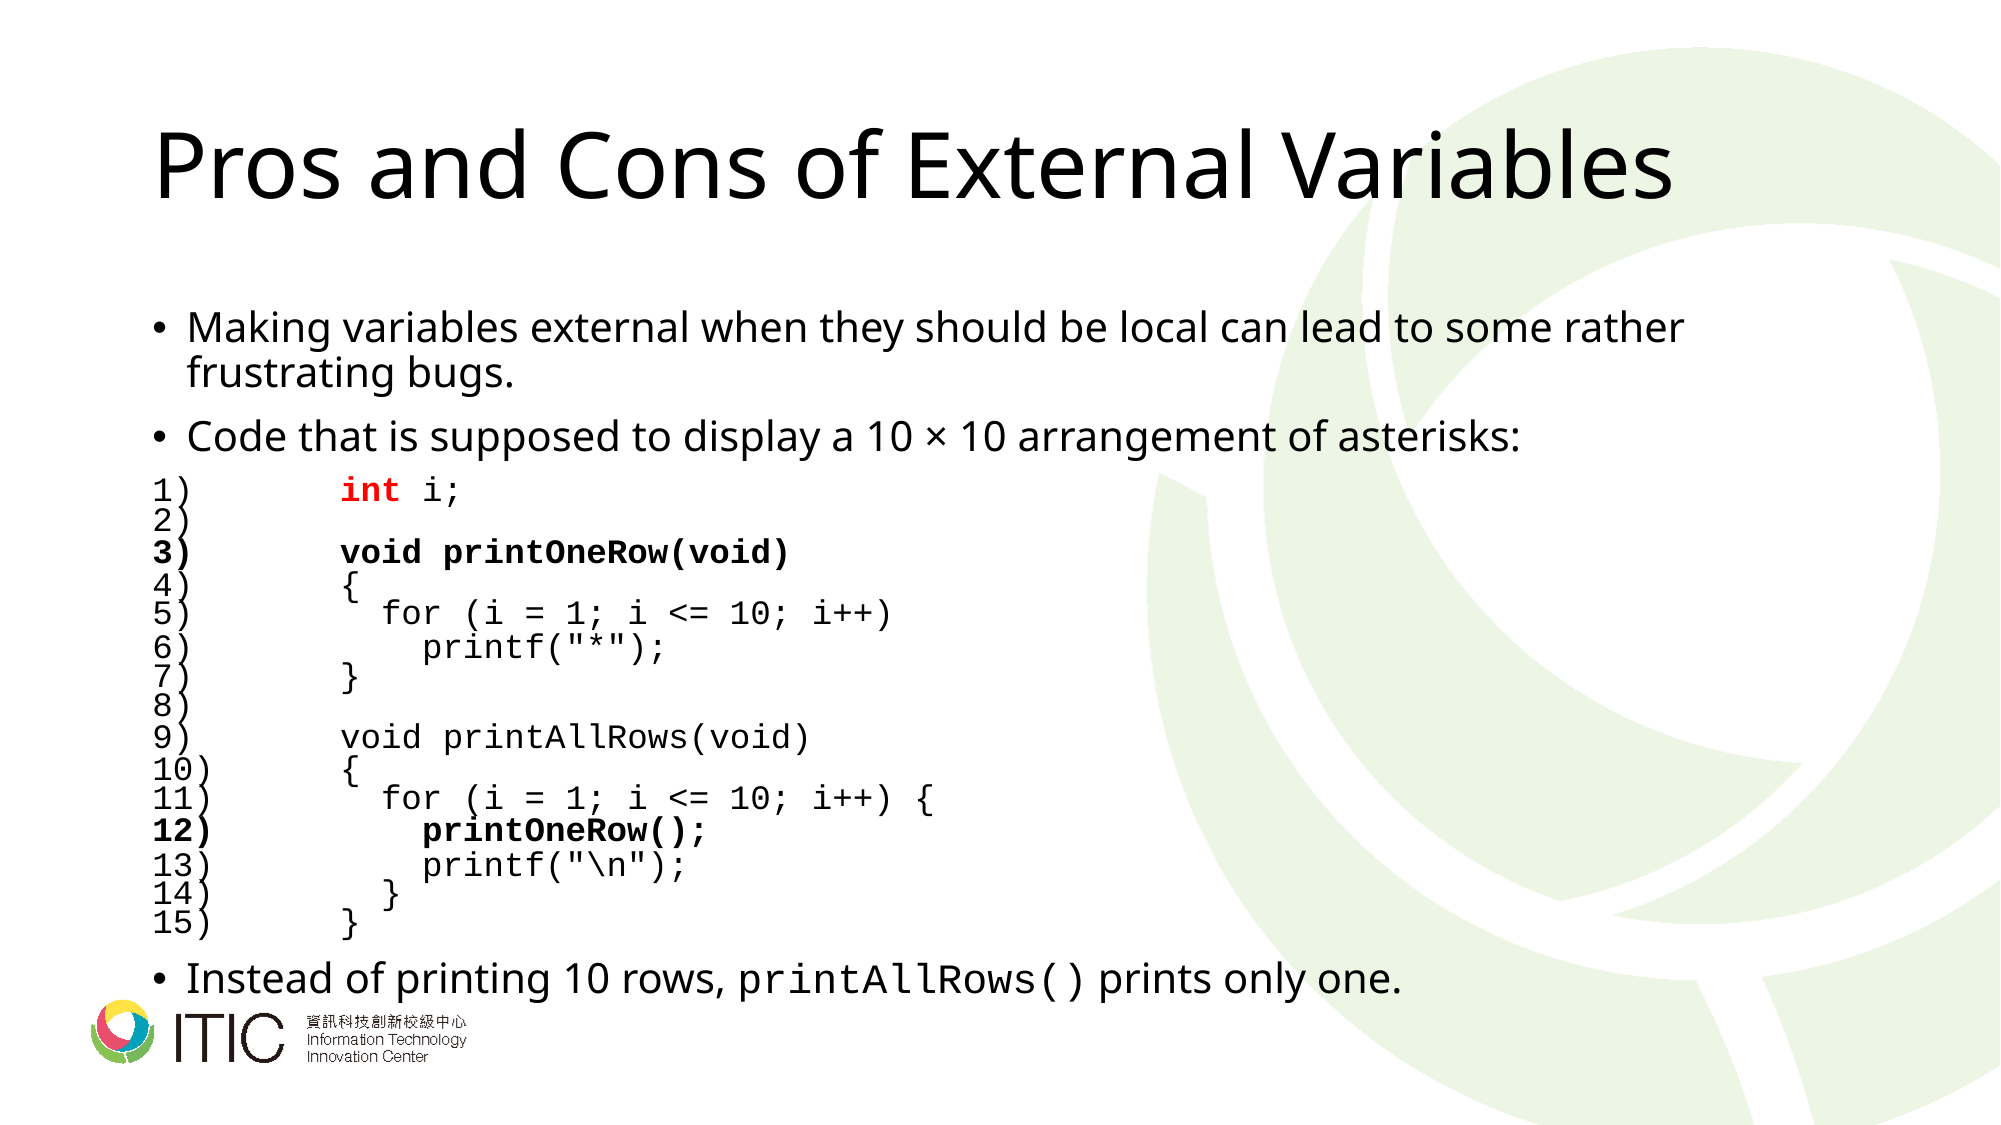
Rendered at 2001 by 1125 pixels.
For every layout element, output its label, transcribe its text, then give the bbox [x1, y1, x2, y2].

title Pros and Cons of External Variables [137, 59, 1863, 278]
picture [0, 0, 2001, 1125]
list Making variables external when they should be local can lead to some rather frustrating bugs. Code that is supposed to display a 10 × 10 arrangement of asterisks: int i; void printOneRow(void) { for (i = 1; i <= 10; i++) printf("*"); } void printAllRows(void) { for (i = 1; i <= 10; i++) { printOneRow(); printf("\n"); } } Instead of printing 10 rows, printAllRows() prints only one. [137, 299, 1888, 1014]
